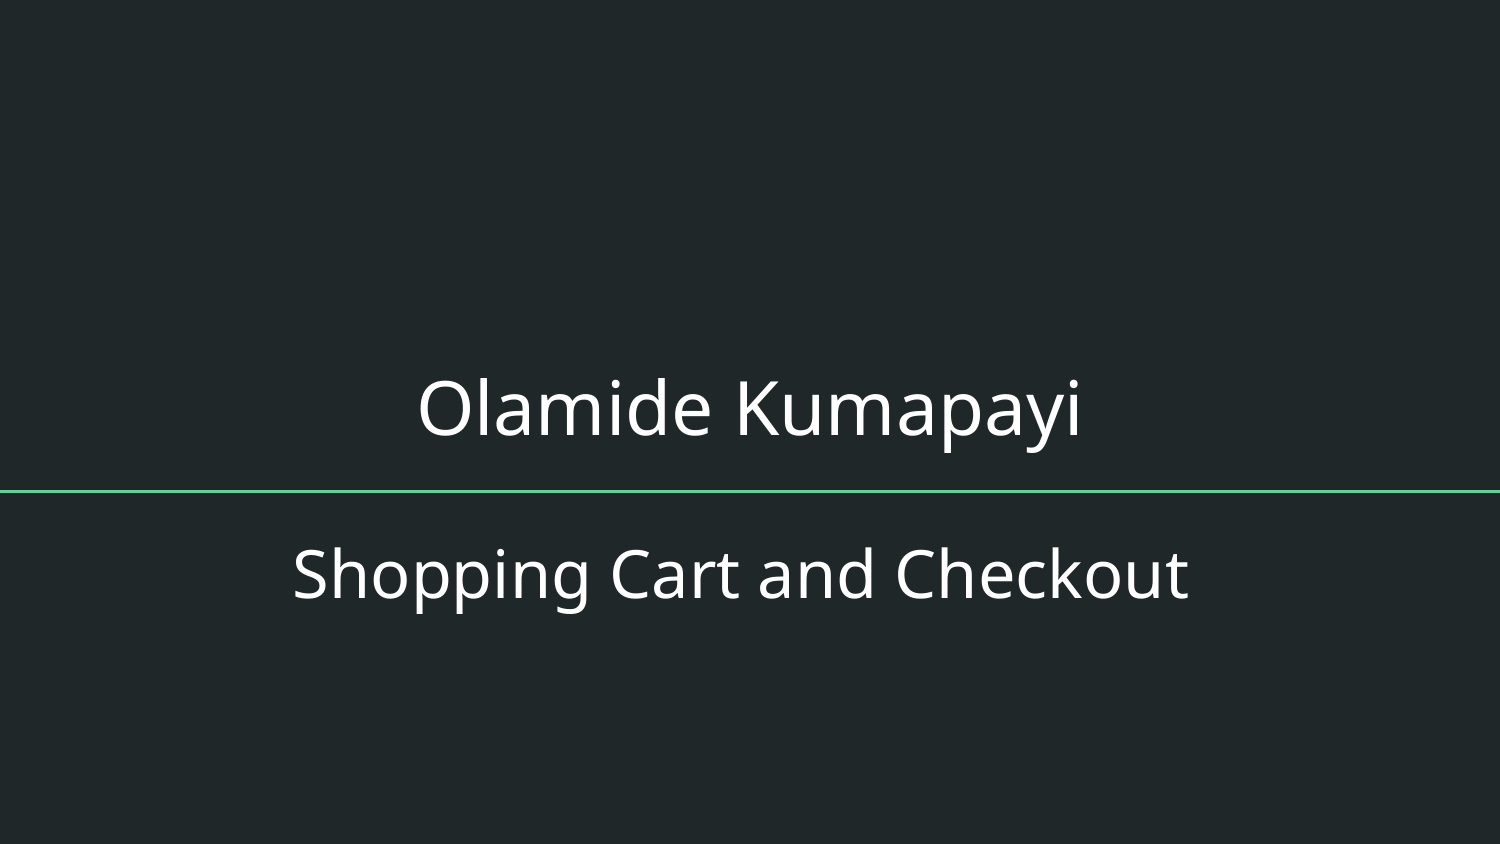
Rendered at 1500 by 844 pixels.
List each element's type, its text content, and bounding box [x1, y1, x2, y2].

title Olamide Kumapayi [83, 337, 1417, 466]
title Shopping Cart and Checkout [83, 498, 1417, 627]
